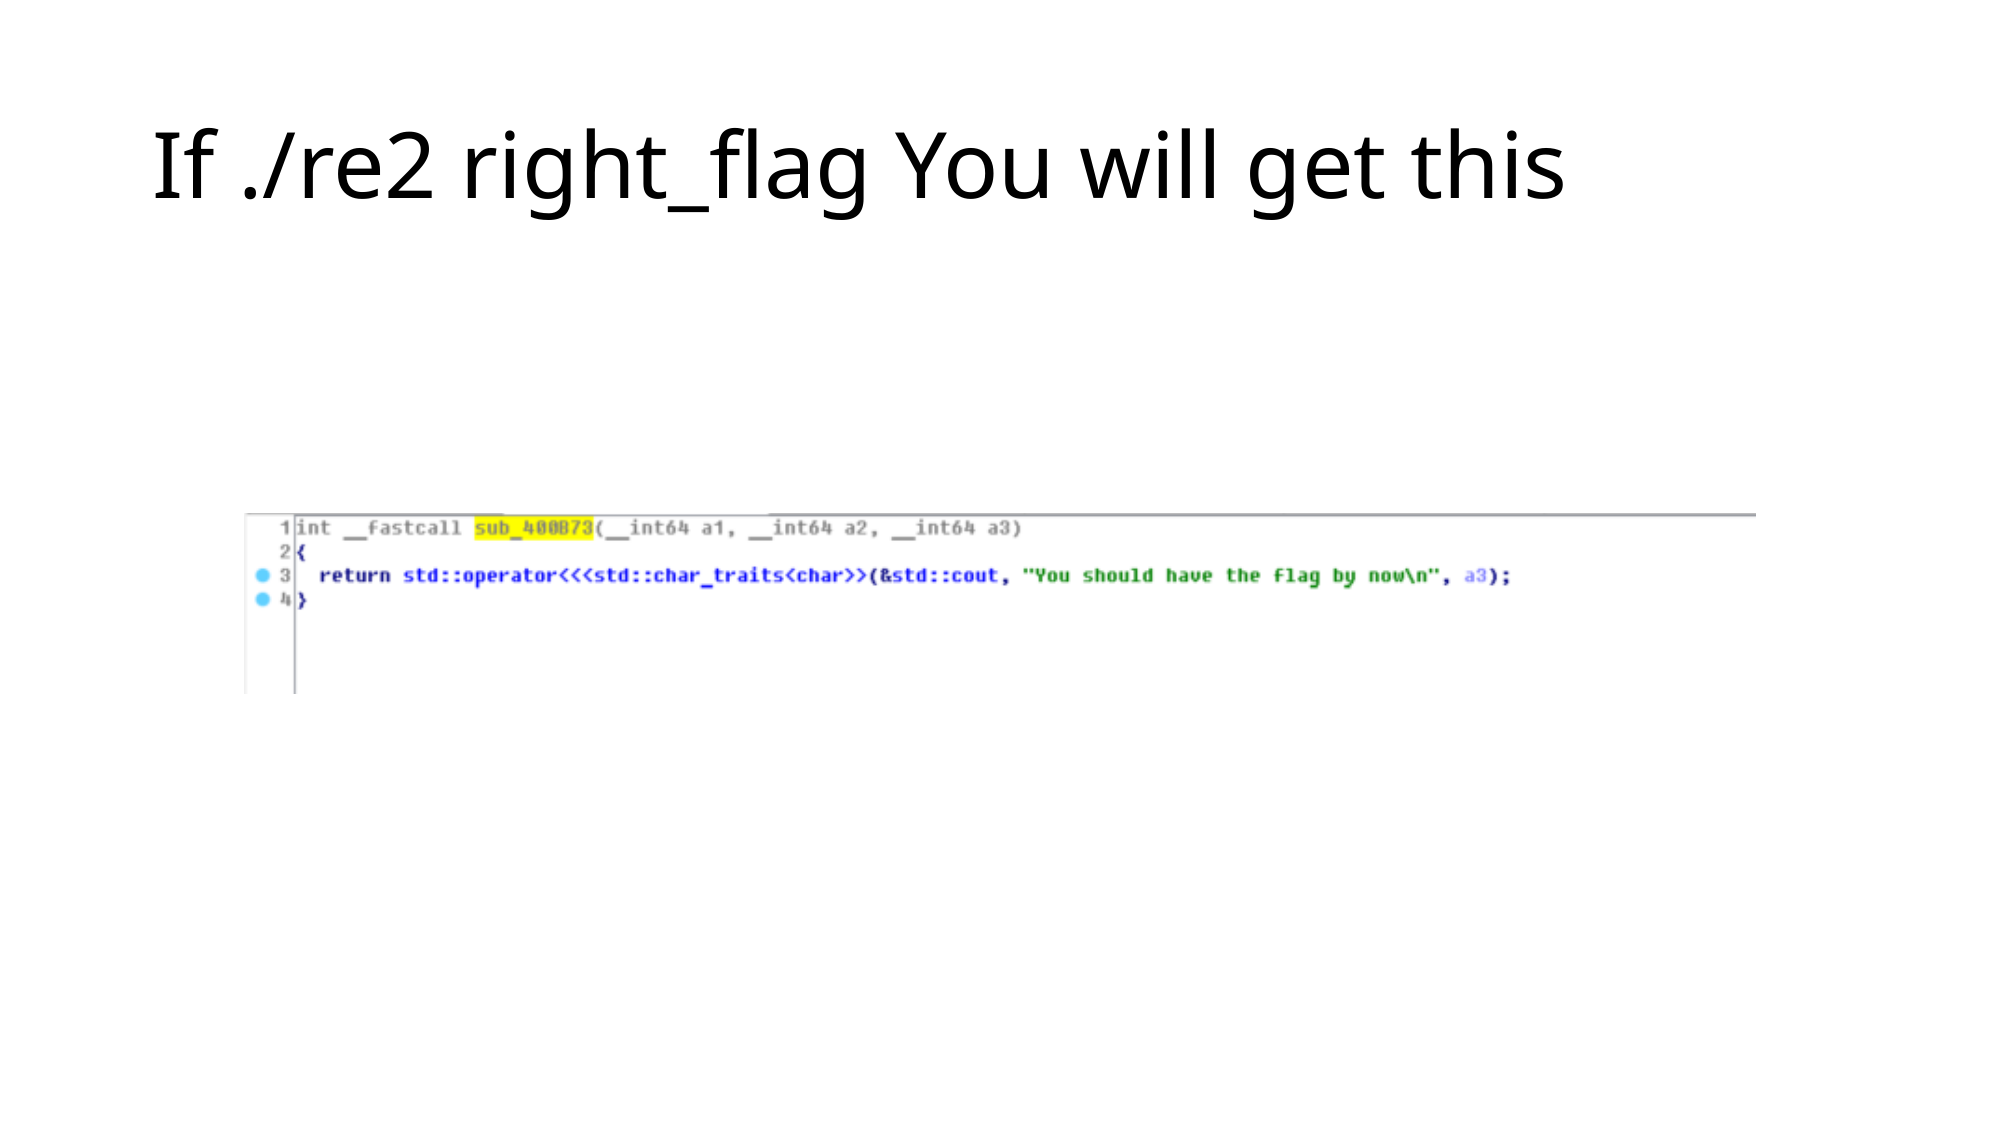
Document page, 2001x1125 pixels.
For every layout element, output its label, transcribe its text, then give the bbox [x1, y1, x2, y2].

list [244, 513, 1756, 694]
title If ./re2 right_flag You will get this [137, 59, 1863, 278]
